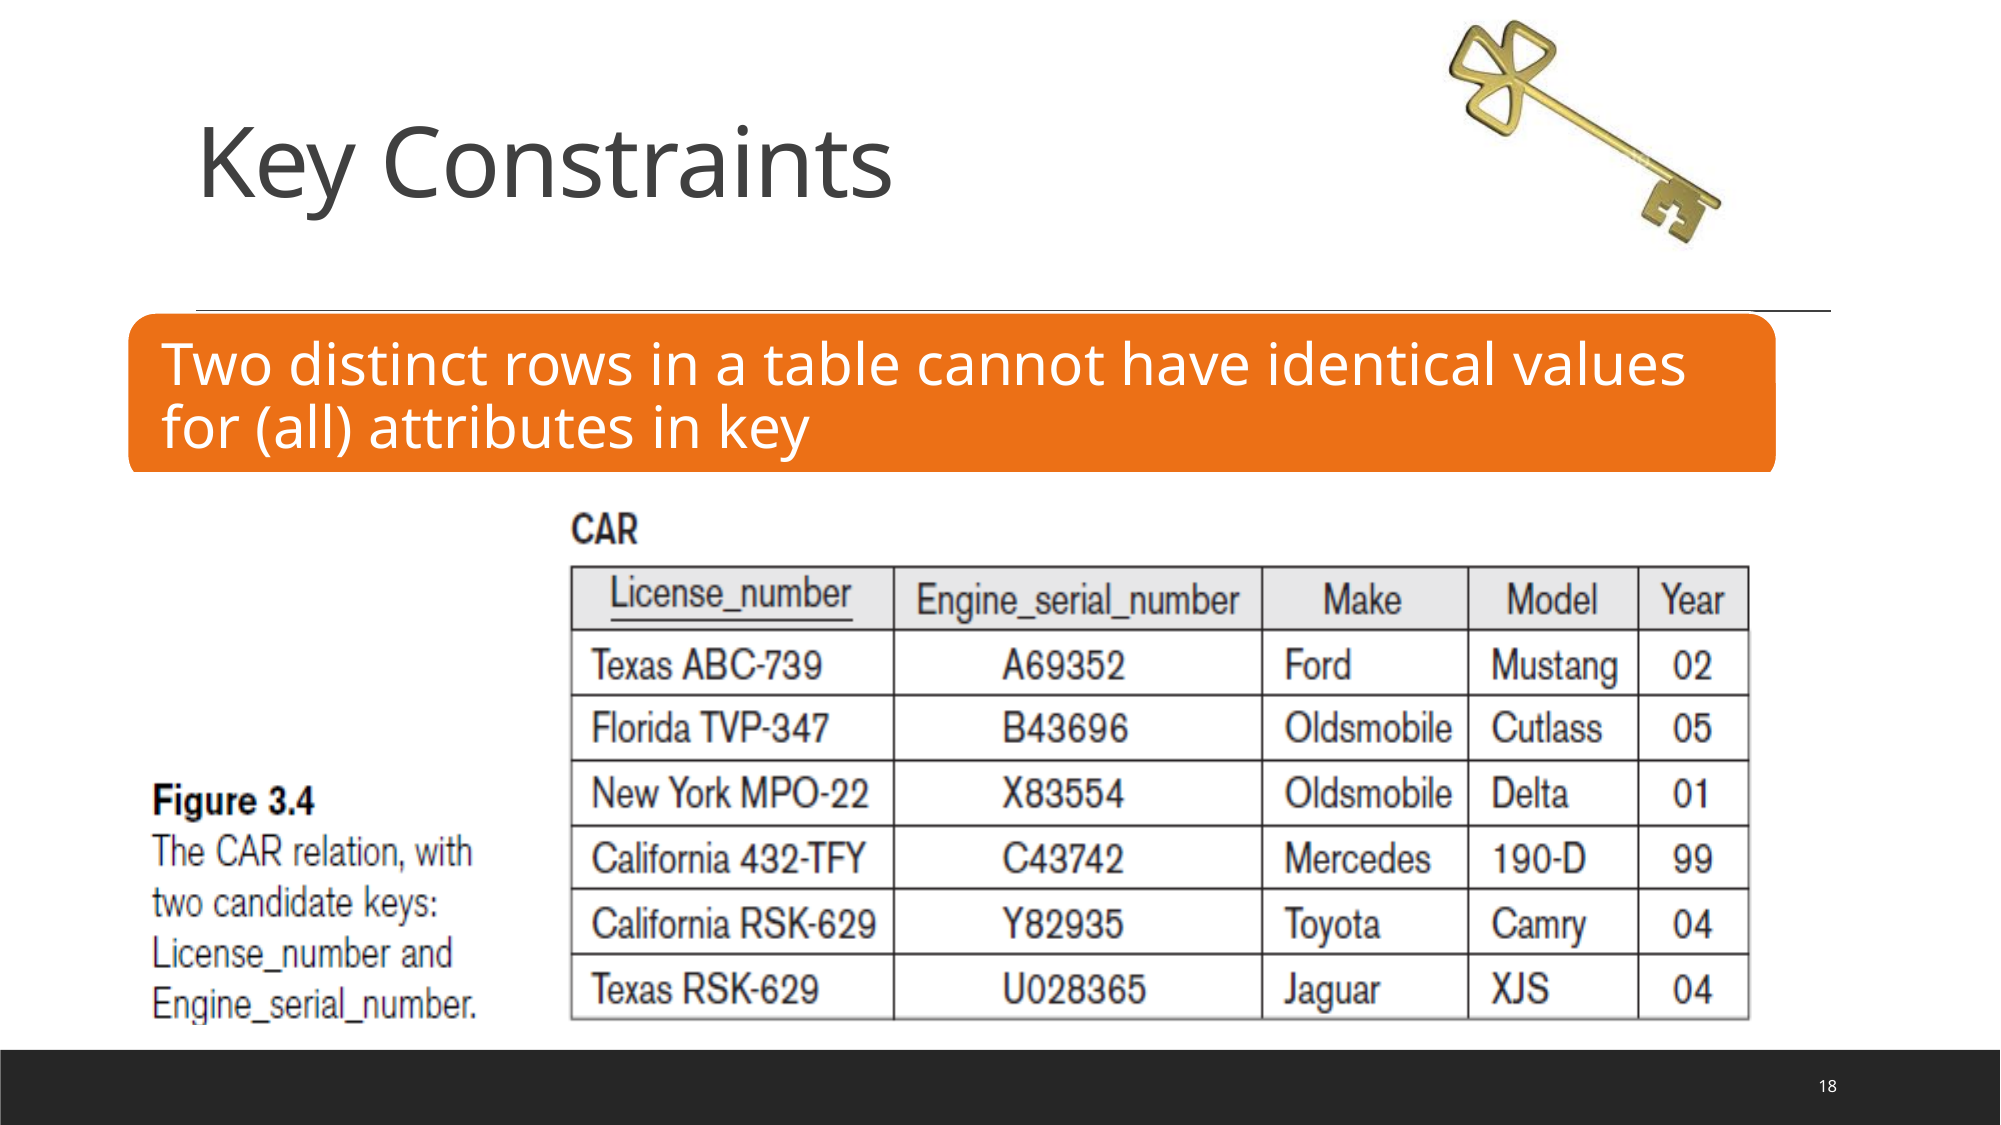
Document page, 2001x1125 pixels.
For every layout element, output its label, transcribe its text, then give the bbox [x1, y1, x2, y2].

picture [1421, 0, 1751, 263]
slide_number 18 [1803, 1057, 1932, 1118]
title Key Constraints [180, 47, 1830, 285]
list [126, 308, 1778, 469]
picture [104, 471, 1831, 1026]
